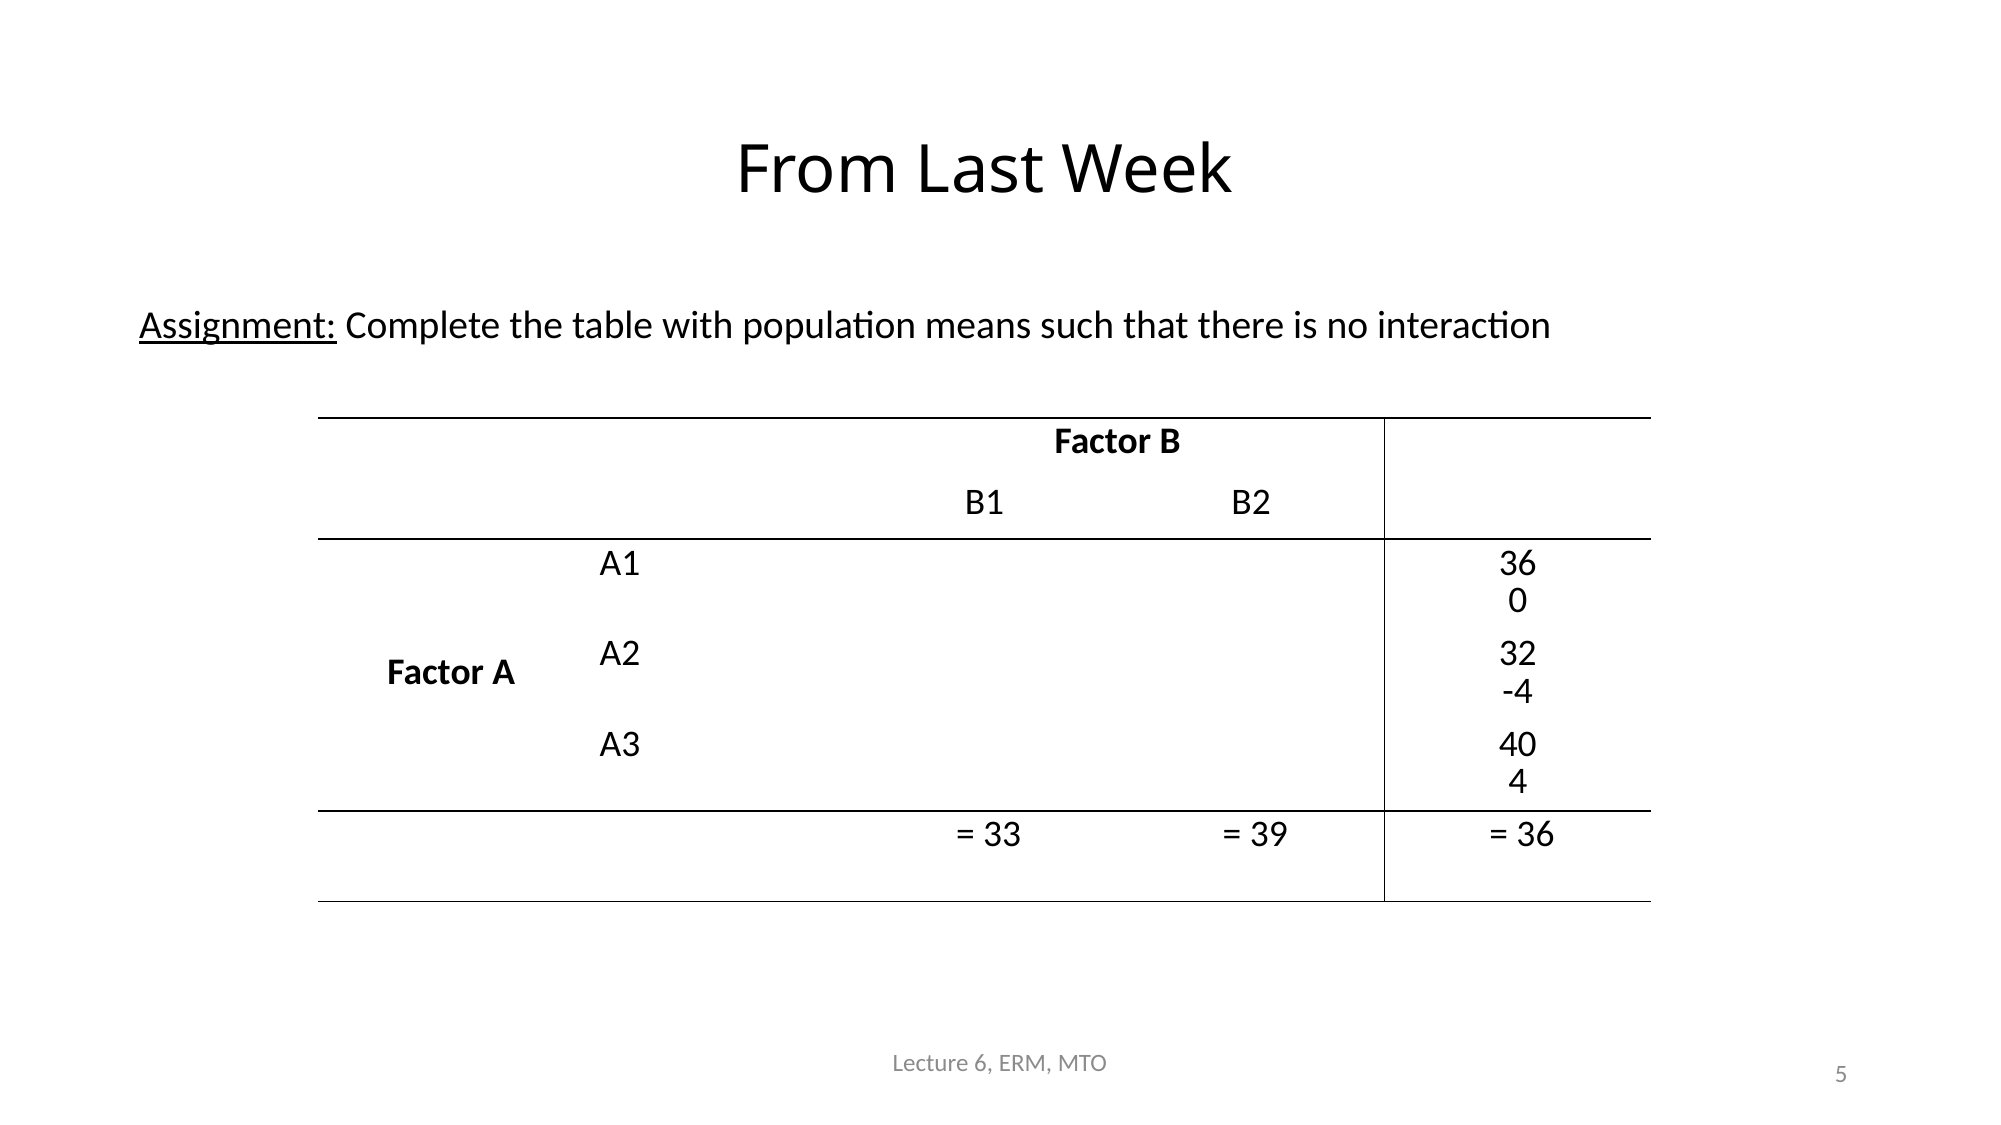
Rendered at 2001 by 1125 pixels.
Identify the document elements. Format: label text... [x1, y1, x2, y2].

list Assignment: Complete the table with population means such that there is no interaction [124, 233, 1775, 989]
slide_number 5 [1412, 1042, 1863, 1103]
title From Last Week [106, 108, 1863, 233]
footer Lecture 6, ERM, MTO [662, 1031, 1338, 1091]
